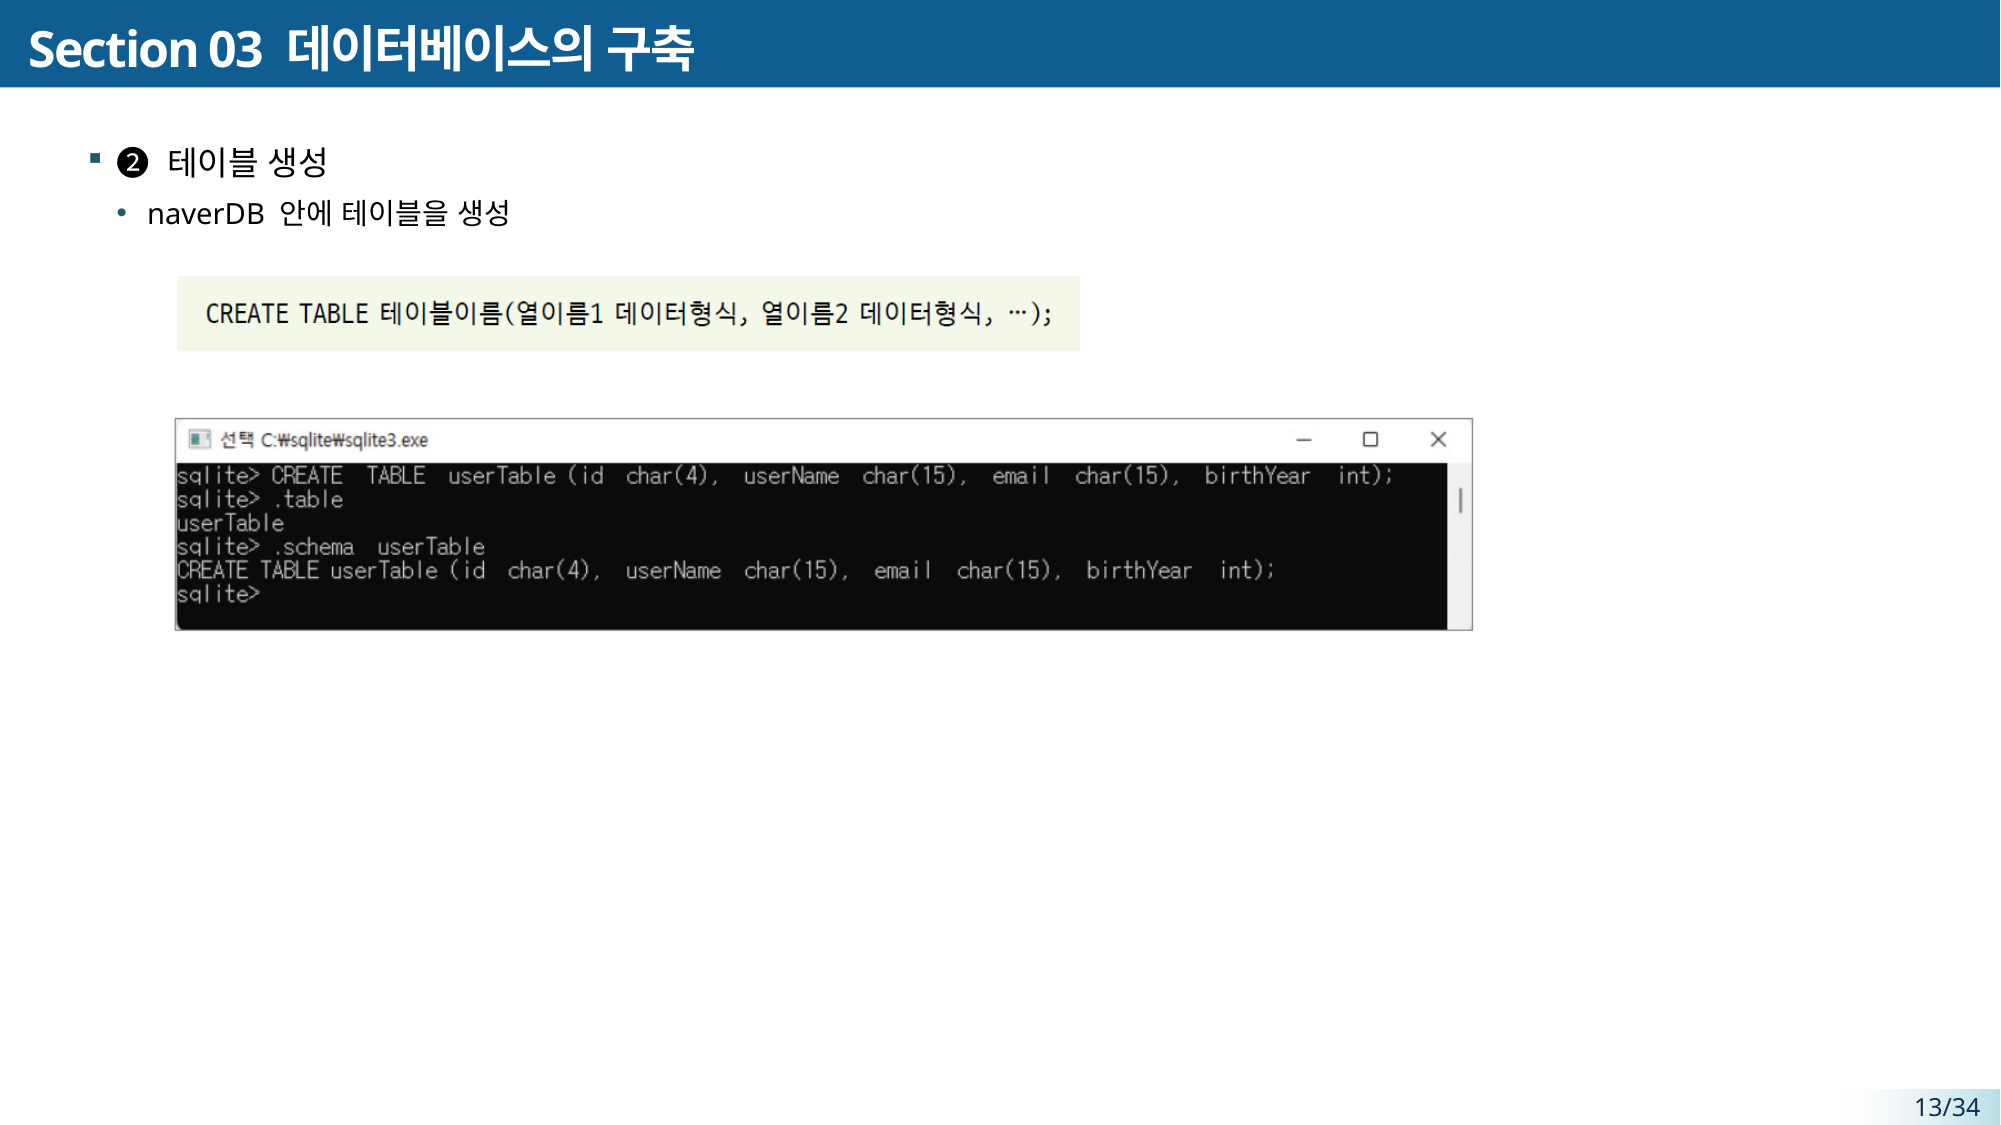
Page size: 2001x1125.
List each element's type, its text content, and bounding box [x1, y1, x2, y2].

picture [158, 399, 1490, 644]
title Section 03 데이터베이스의 구축 [13, 8, 1717, 87]
picture [158, 260, 1080, 360]
list ➋ 테이블 생성 naverDB 안에 테이블을 생성 [13, 126, 1975, 1057]
